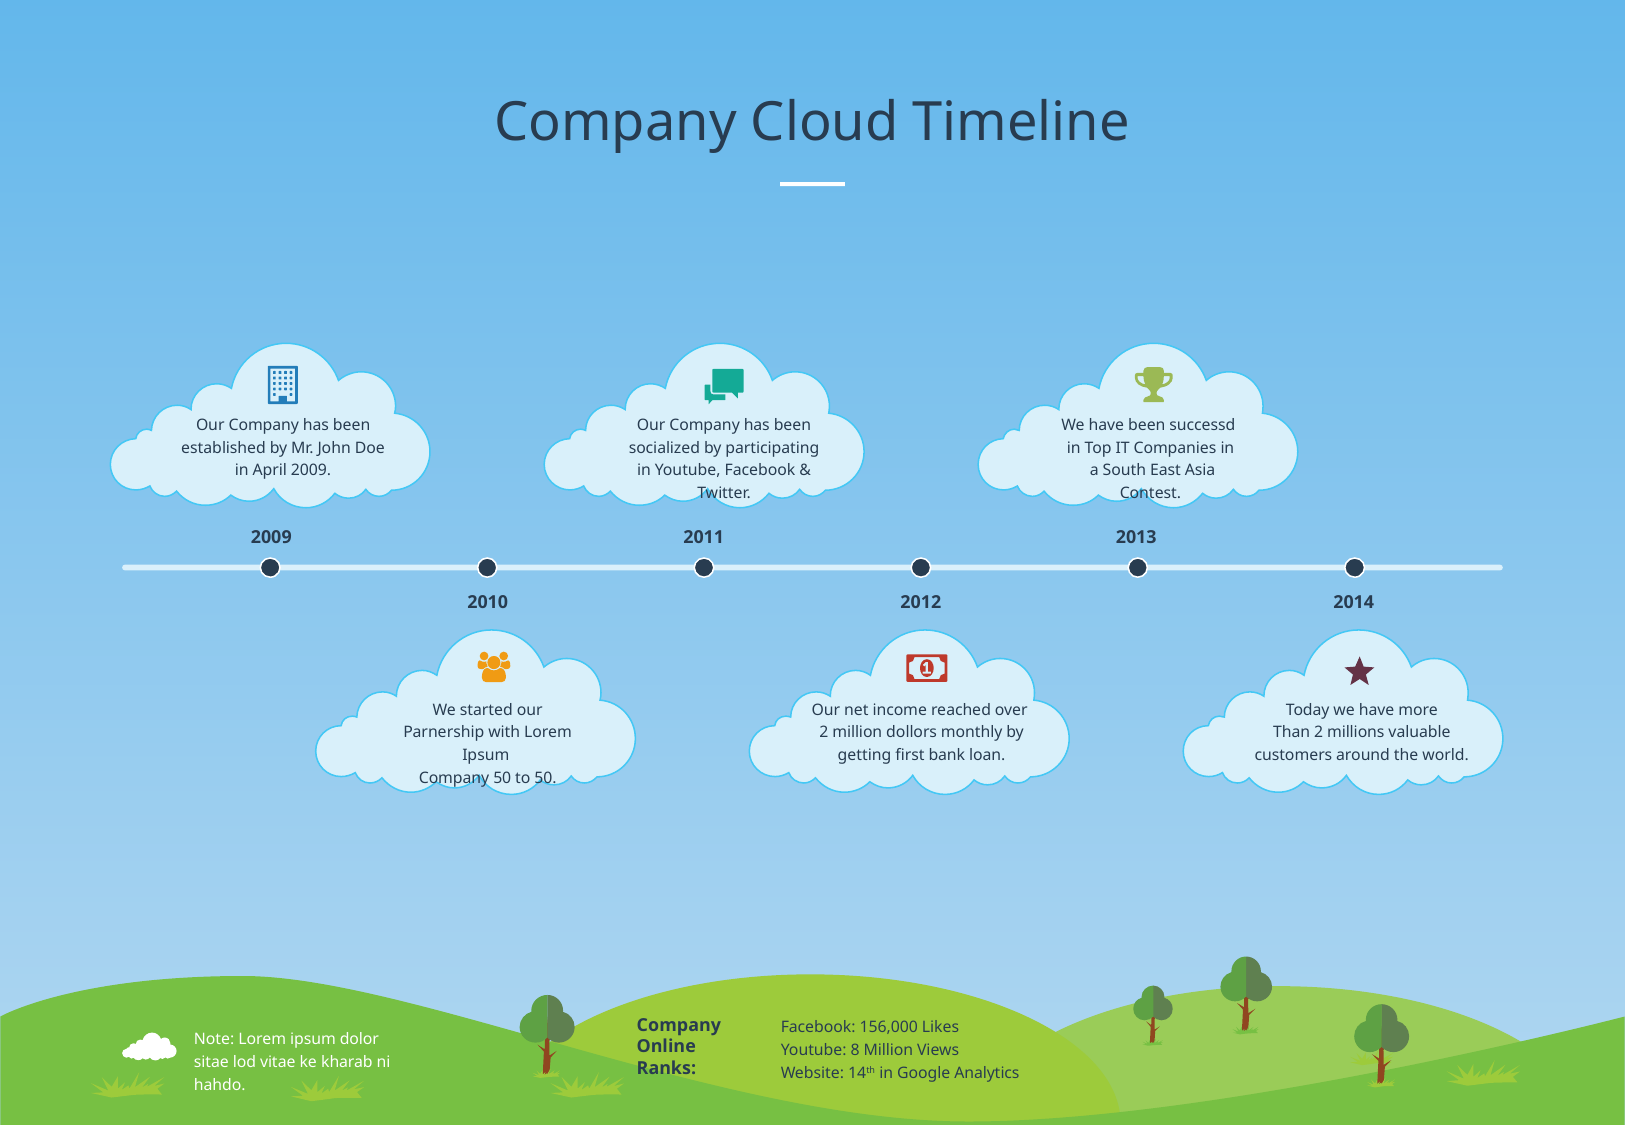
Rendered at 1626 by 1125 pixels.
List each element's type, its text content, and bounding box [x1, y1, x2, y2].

text_box 2013 [1110, 525, 1163, 548]
text_box 2010 [462, 590, 514, 613]
text_box [260, 558, 281, 578]
text_box [280, 564, 478, 571]
text_box Today we have more Than 2 millions valuable customers around the world. [1235, 695, 1488, 765]
text_box 2012 [895, 590, 947, 613]
text_box Our Company has been socialized by participating in Youtube, Facebook & Twitter. [621, 410, 828, 503]
text_box [1344, 656, 1375, 685]
text_box We started our Parnership with Lorem Ipsum Company 50 to 50. [384, 695, 591, 765]
text_box [110, 343, 430, 508]
text_box [694, 558, 714, 578]
text_box [906, 654, 948, 682]
text_box 2014 [1327, 590, 1380, 613]
text_box [714, 564, 911, 571]
text_box [1237, 691, 1262, 695]
text_box [749, 703, 1070, 795]
text_box Our net income reached over 2 million dollors monthly by getting first bank loan. [795, 695, 1048, 765]
text_box [978, 343, 1298, 508]
text_box 2009 [245, 525, 298, 548]
text_box [122, 564, 261, 571]
text_box [1147, 564, 1345, 571]
text_box Our Company has been established by Mr. John Doe in April 2009. [180, 410, 387, 480]
text_box [704, 368, 744, 405]
text_box [1183, 696, 1503, 795]
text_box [0, 956, 1625, 1125]
text_box [721, 503, 758, 508]
text_box [497, 564, 694, 571]
text_box We have been successd in Top IT Companies in a South East Asia Contest. [1053, 410, 1248, 480]
text_box [1344, 558, 1365, 578]
list Company Cloud Timeline [121, 86, 1504, 174]
text_box [1128, 558, 1148, 578]
text_box [477, 651, 511, 683]
text_box [477, 558, 497, 578]
text_box [930, 564, 1128, 571]
text_box [315, 629, 636, 795]
text_box [1263, 629, 1469, 695]
text_box [544, 343, 865, 501]
text_box [911, 558, 931, 578]
text_box [830, 629, 1035, 695]
text_box [1134, 367, 1173, 403]
text_box [1364, 564, 1503, 571]
text_box [804, 691, 829, 695]
text_box 2011 [678, 525, 730, 548]
text_box [267, 365, 298, 405]
